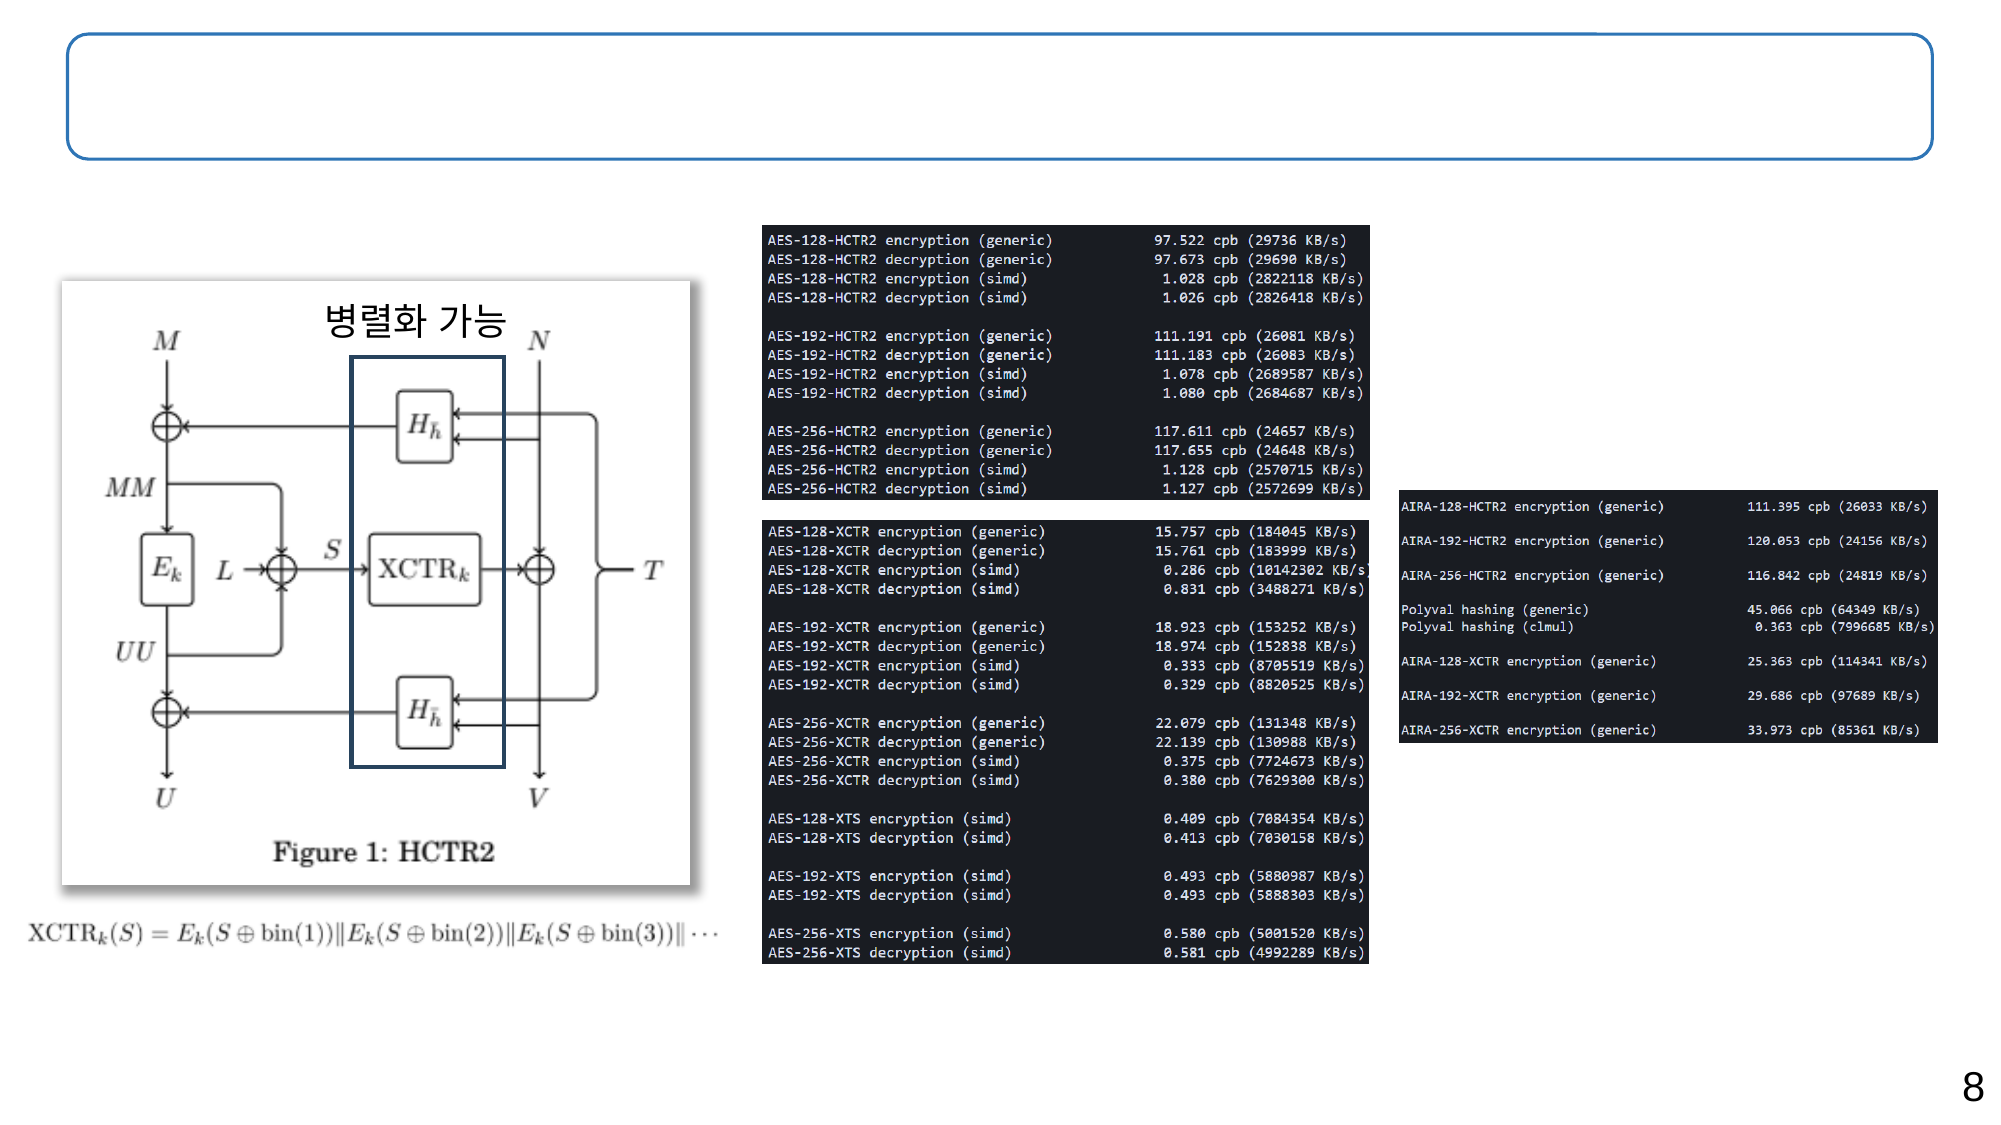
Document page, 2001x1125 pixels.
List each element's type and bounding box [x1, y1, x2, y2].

picture [62, 281, 690, 885]
picture [13, 910, 738, 951]
picture [762, 520, 1369, 964]
picture [762, 225, 1370, 500]
picture [1399, 490, 1938, 743]
